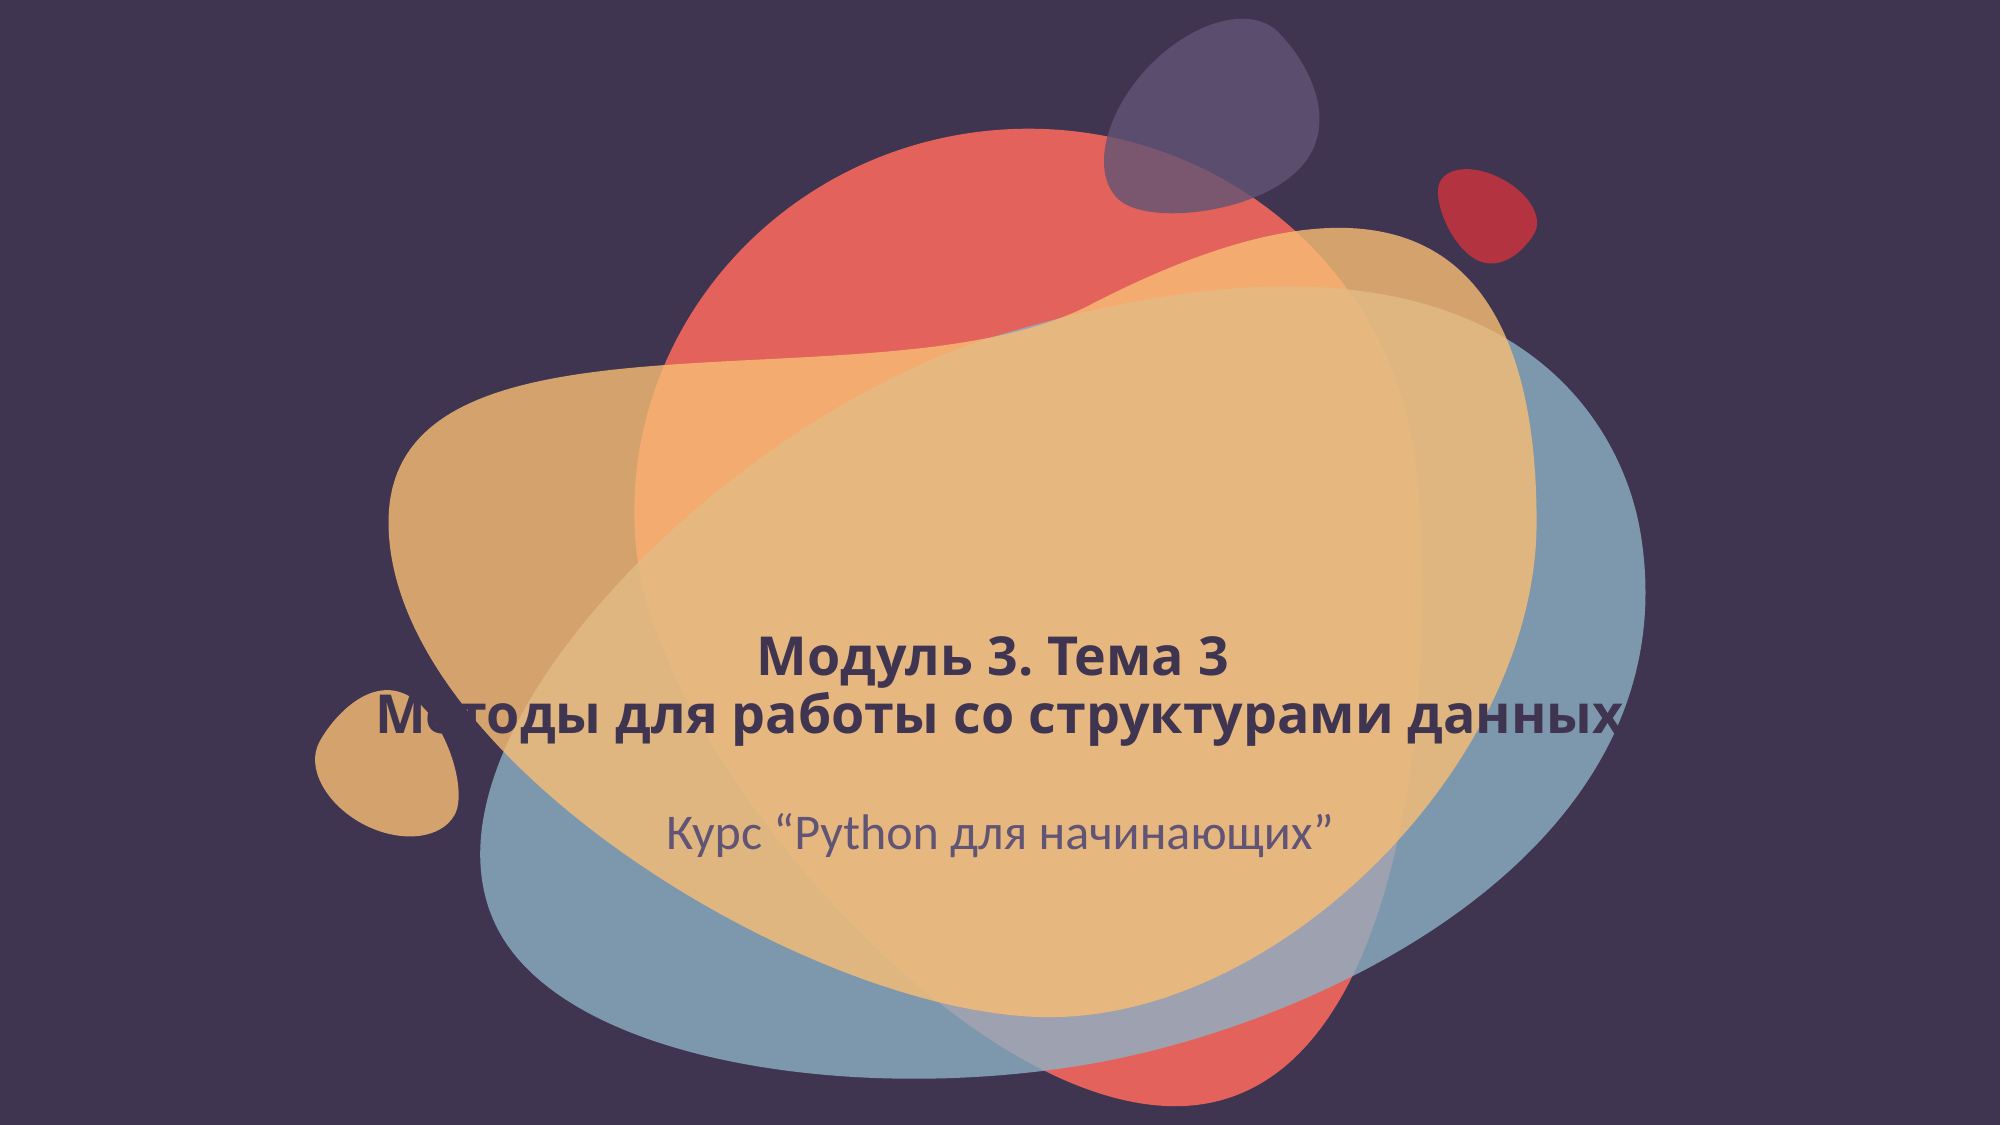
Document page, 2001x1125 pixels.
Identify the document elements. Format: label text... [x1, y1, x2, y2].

title Модуль 3. Тема 3 Методы для работы со структурами данных [336, 519, 1664, 753]
subtitle Курс “Python для начинающих” [518, 799, 1482, 1071]
